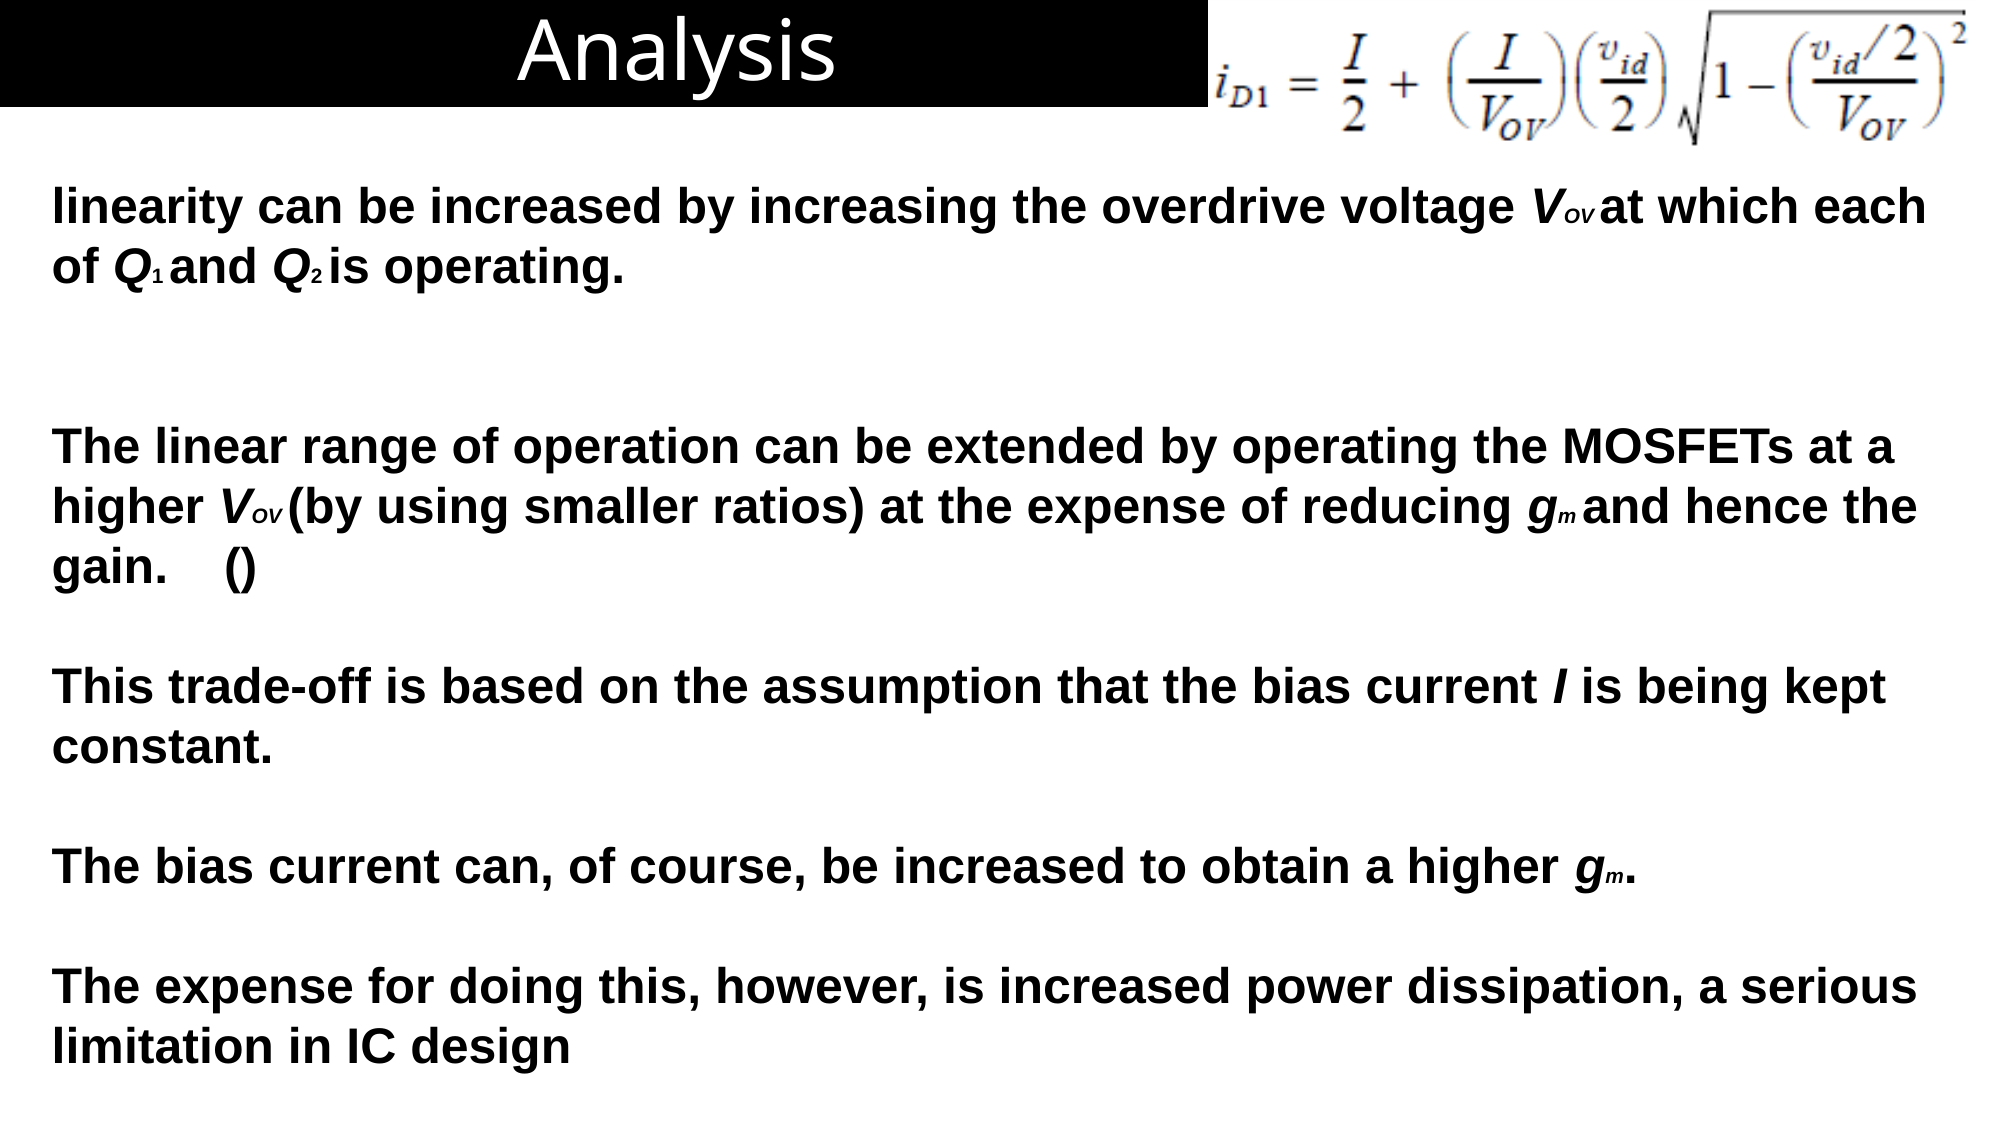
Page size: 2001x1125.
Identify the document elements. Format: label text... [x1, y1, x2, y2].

title Analysis [0, 0, 1208, 107]
picture [1208, 0, 1978, 159]
